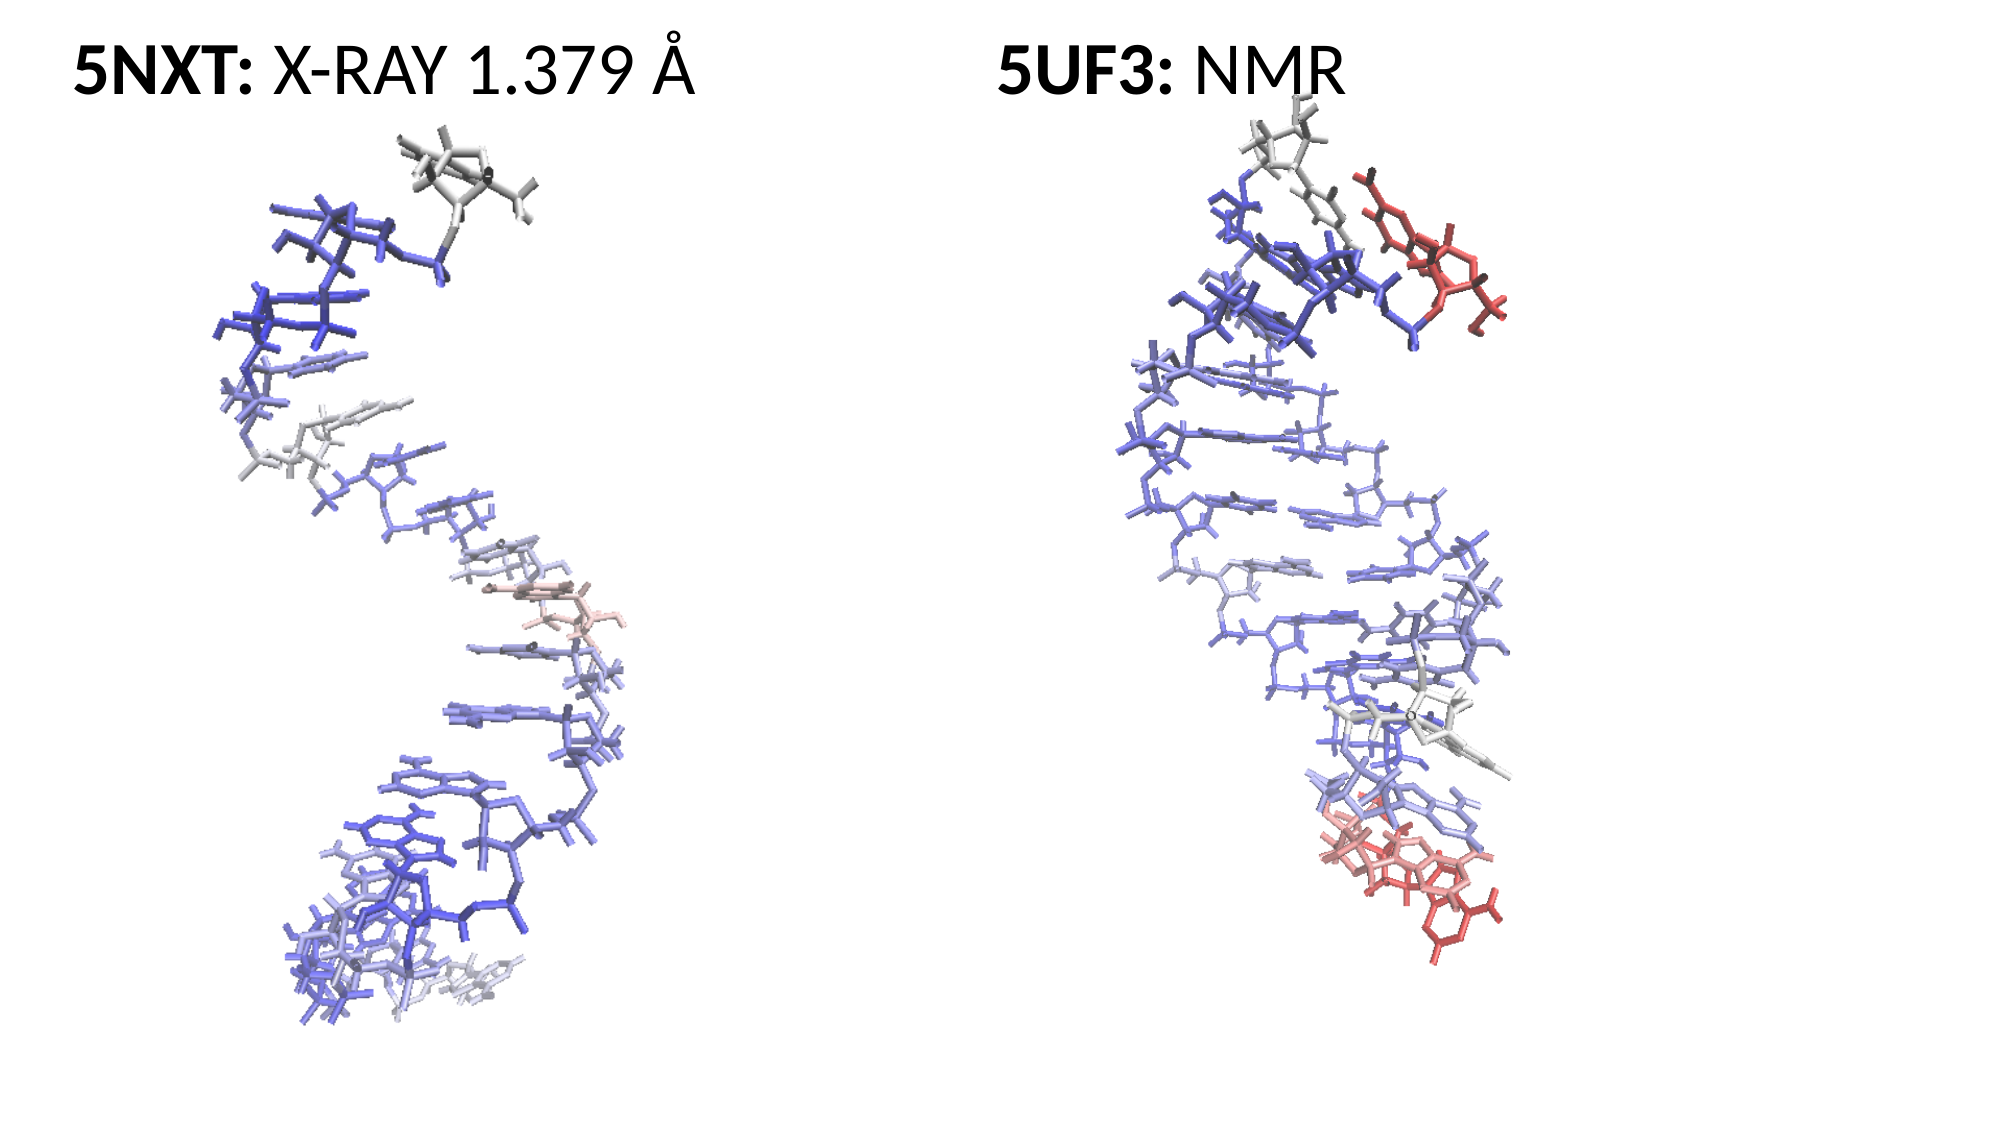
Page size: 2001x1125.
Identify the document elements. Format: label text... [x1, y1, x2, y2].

text_box 5NXT: X-RAY 1.379 Å [57, 11, 711, 117]
picture [121, 34, 806, 1125]
text_box 5UF3: NMR [981, 11, 1362, 117]
picture [1060, 72, 1651, 1000]
